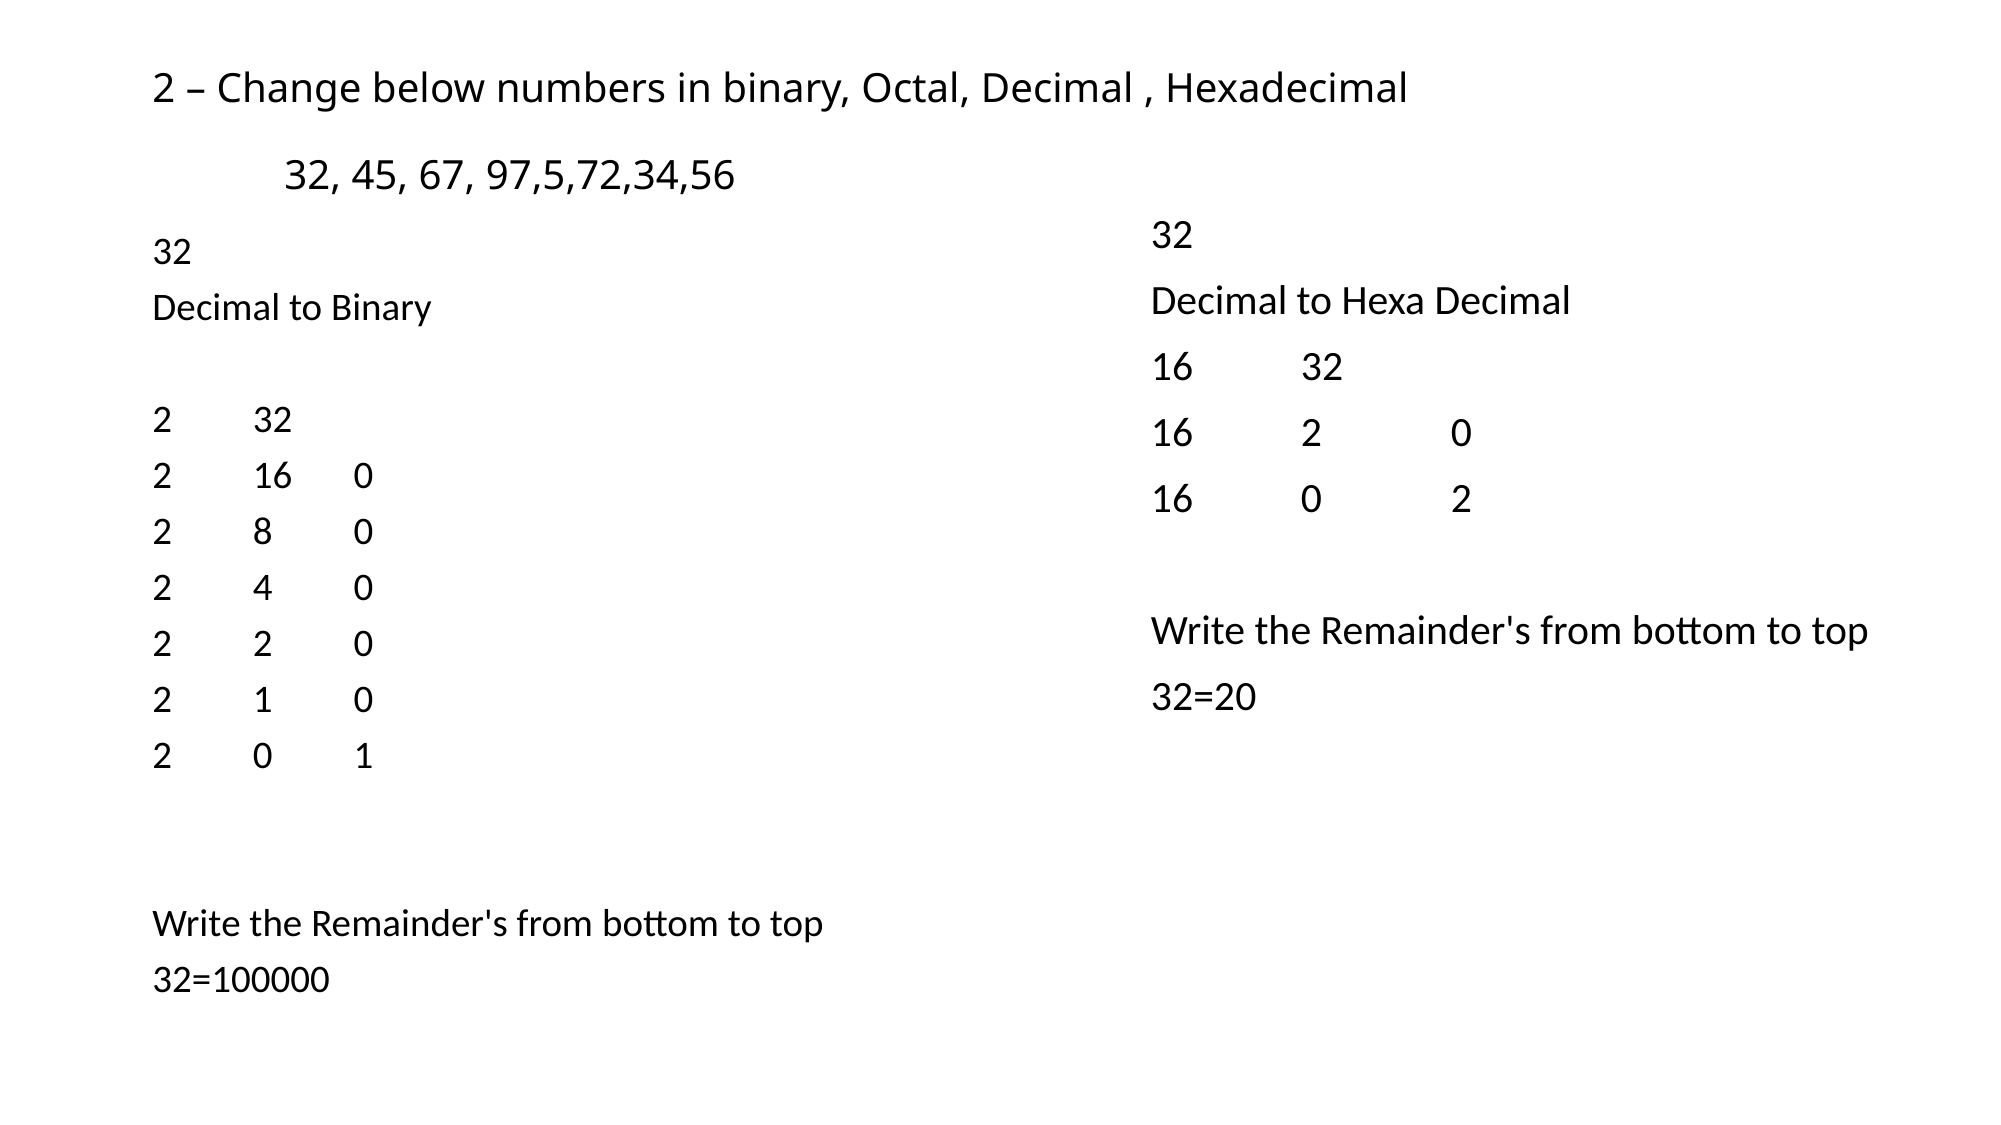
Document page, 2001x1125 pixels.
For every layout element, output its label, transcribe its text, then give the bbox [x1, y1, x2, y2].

list 32 Decimal to Binary 2 32 2 16 0 2 8 0 2 4 0 2 2 0 2 1 0 2 0 1 Write the Remainder's from bottom to top 32=100000 [137, 223, 896, 1014]
text_box 32 Decimal to Hexa Decimal 16 32 16 2 0 16 0 2 Write the Remainder's from bottom to top 32=20 [1136, 205, 1927, 940]
title 2 – Change below numbers in binary, Octal, Decimal , Hexadecimal 32, 45, 67, 97,5,72,34,56 [137, 59, 1863, 206]
